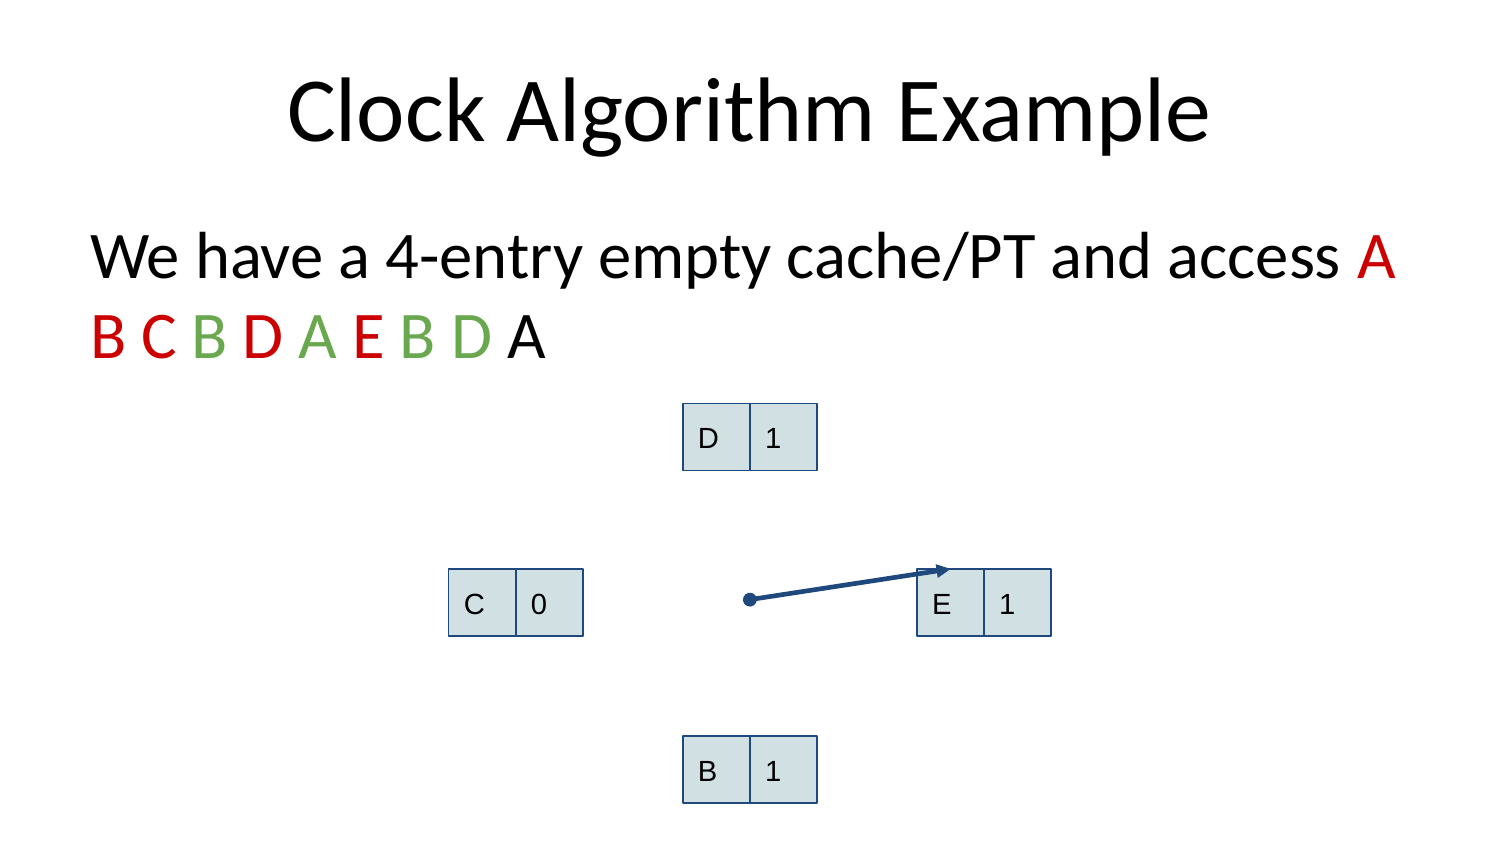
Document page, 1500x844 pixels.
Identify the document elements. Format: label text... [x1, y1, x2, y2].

text_box E [917, 568, 984, 636]
text_box C [448, 568, 515, 636]
text_box 1 [749, 735, 817, 803]
title Clock Algorithm Example [75, 33, 1425, 175]
text_box 1 [984, 568, 1052, 636]
text_box 1 [749, 403, 817, 471]
text_box 0 [515, 568, 583, 636]
list We have a 4-entry empty cache/PT and access A B C B D A E B D A [75, 196, 1425, 387]
text_box B [682, 735, 749, 803]
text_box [749, 568, 951, 600]
text_box D [682, 403, 749, 471]
